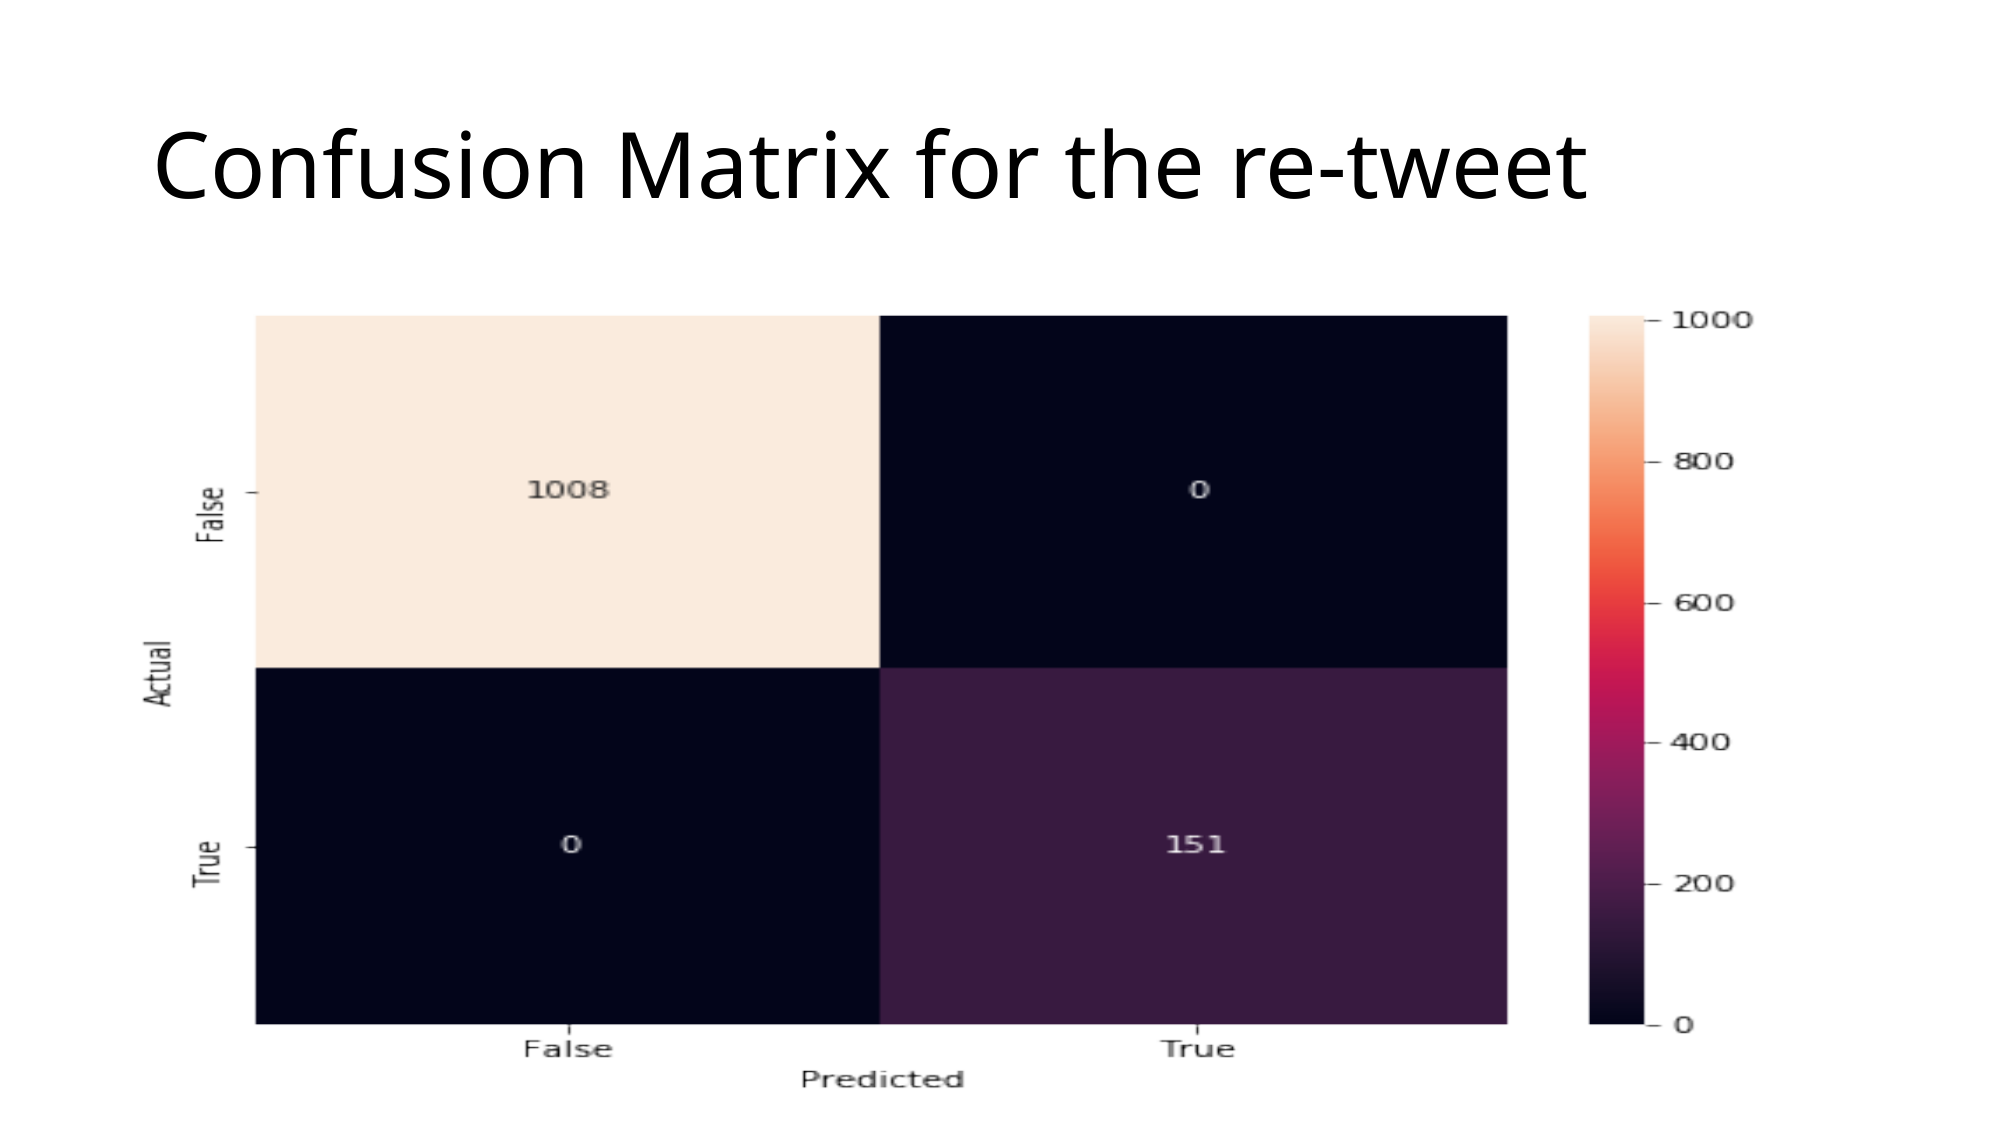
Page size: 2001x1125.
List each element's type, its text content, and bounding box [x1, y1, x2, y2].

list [123, 292, 1783, 1108]
title Confusion Matrix for the re-tweet [137, 59, 1863, 278]
